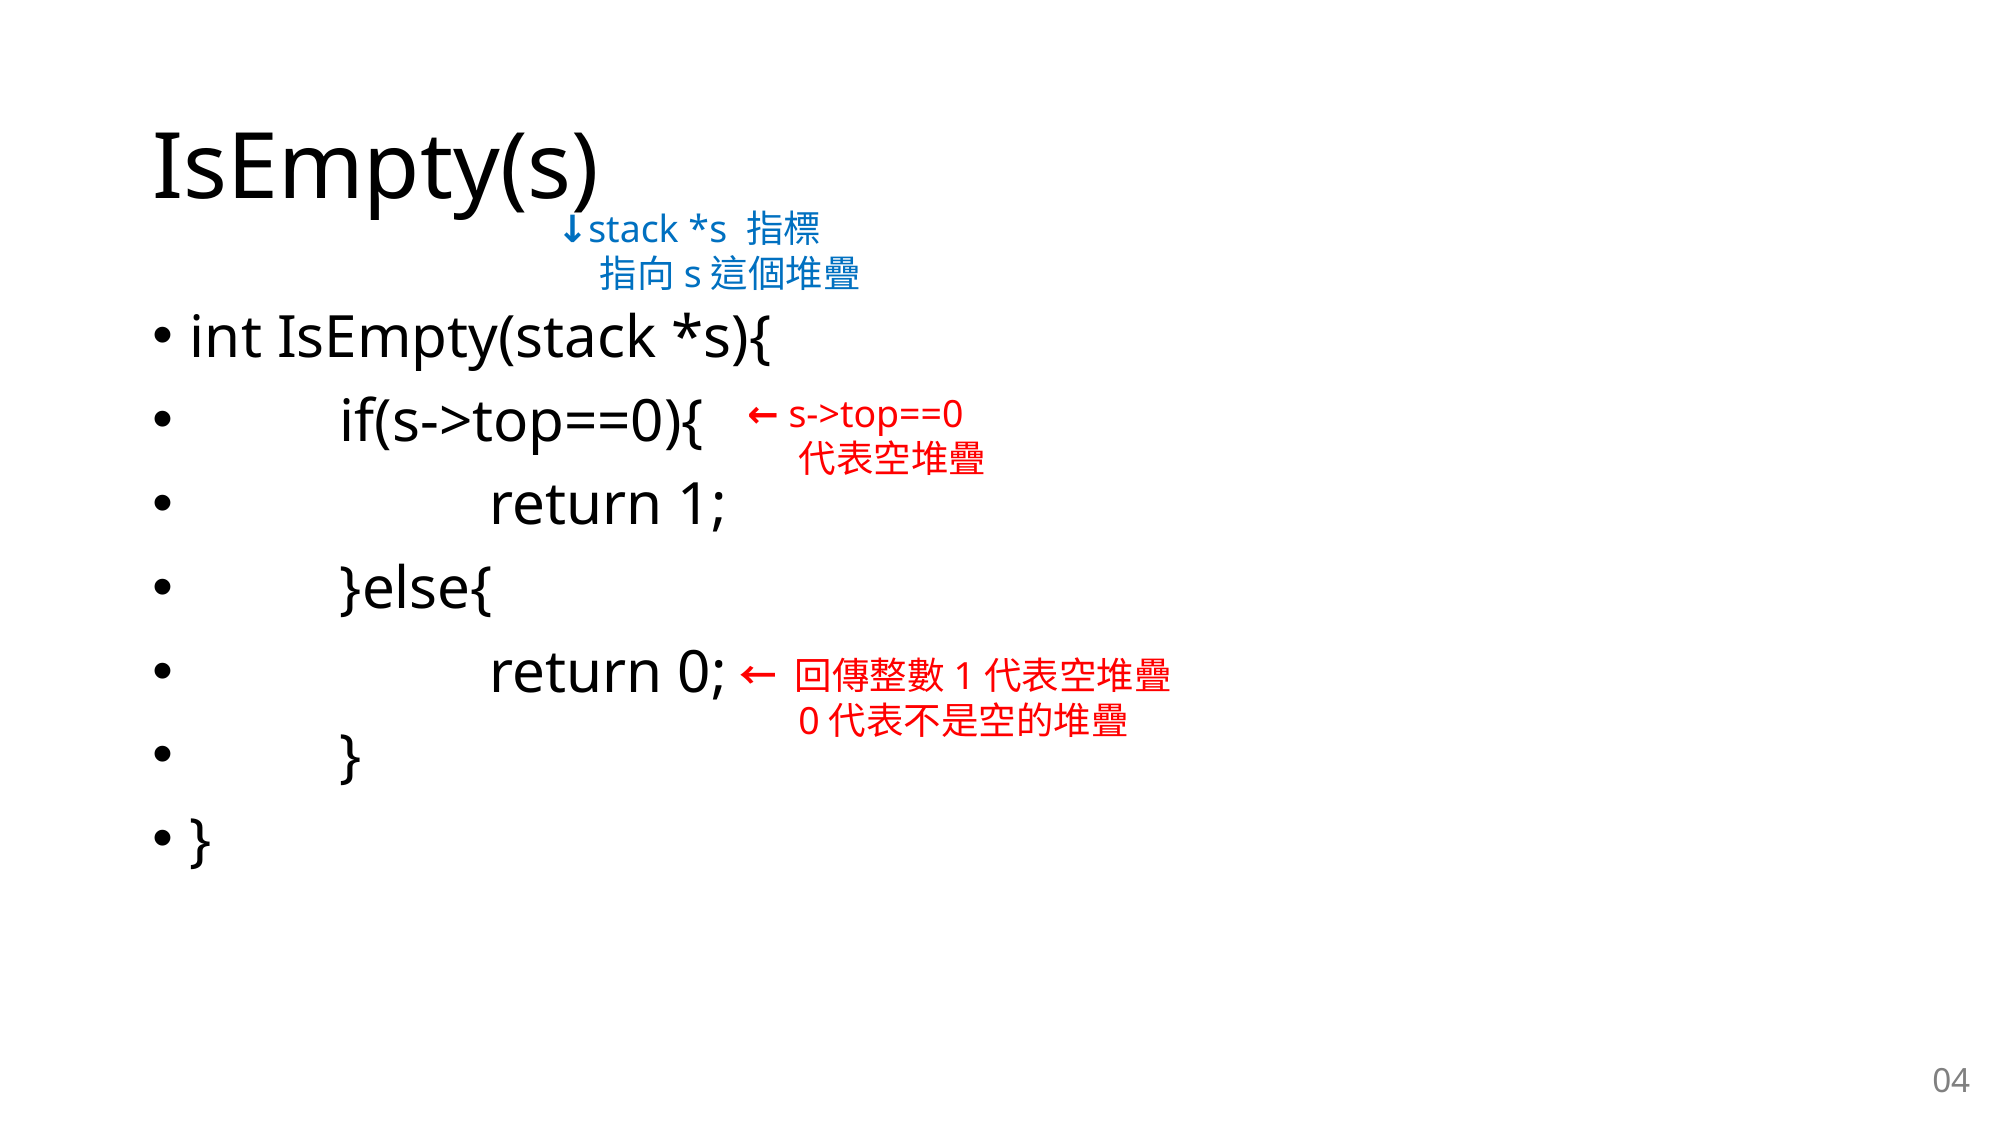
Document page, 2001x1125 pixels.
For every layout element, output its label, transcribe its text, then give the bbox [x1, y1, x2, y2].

title IsEmpty(s) [137, 59, 1863, 278]
text_box ← s->top==0 代表空堆疊 [732, 382, 1001, 488]
list int IsEmpty(stack *s){ if(s->top==0){ return 1; }else{ return 0; } } [137, 299, 1863, 1014]
text_box 04 [1917, 1051, 1986, 1106]
text_box ← 回傳整數1代表空堆疊 0代表不是空的堆疊 [725, 644, 1187, 750]
text_box ↓stack *s 指標 指向s這個堆疊 [542, 198, 876, 303]
